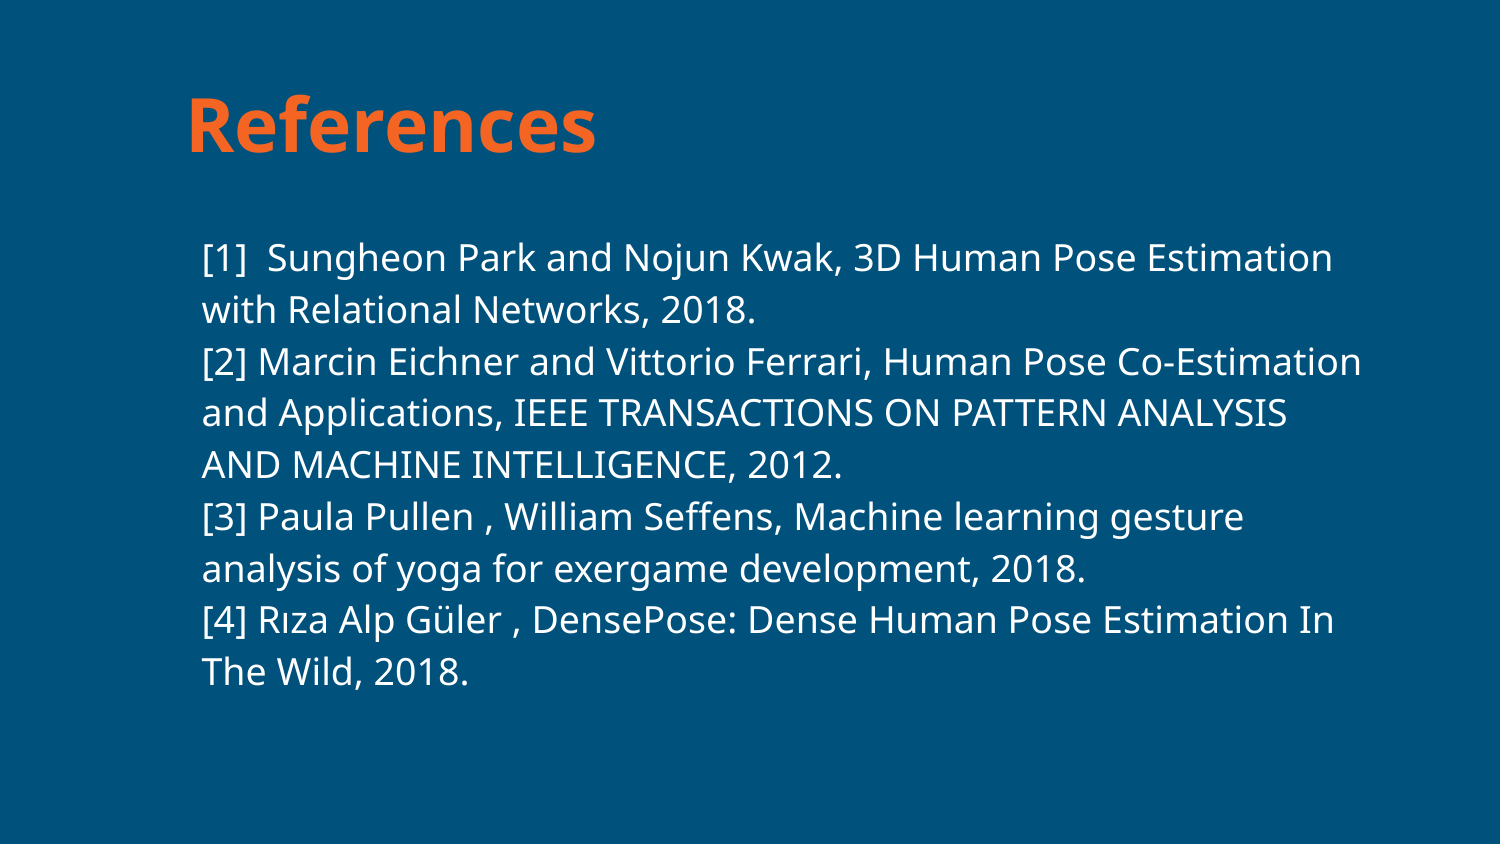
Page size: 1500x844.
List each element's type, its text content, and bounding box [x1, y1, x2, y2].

text_box [1] Sungheon Park and Nojun Kwak, 3D Human Pose Estimation with Relational Networks, 2018. [2] Marcin Eichner and Vittorio Ferrari, Human Pose Co-Estimation and Applications, IEEE TRANSACTIONS ON PATTERN ANALYSIS AND MACHINE INTELLIGENCE, 2012. [3] Paula Pullen , William Seffens, Machine learning gesture analysis of yoga for exergame development, 2018. [4] Rıza Alp Güler , DensePose: Dense Human Pose Estimation In The Wild, 2018. [186, 212, 1385, 815]
text_box References [170, 63, 663, 556]
